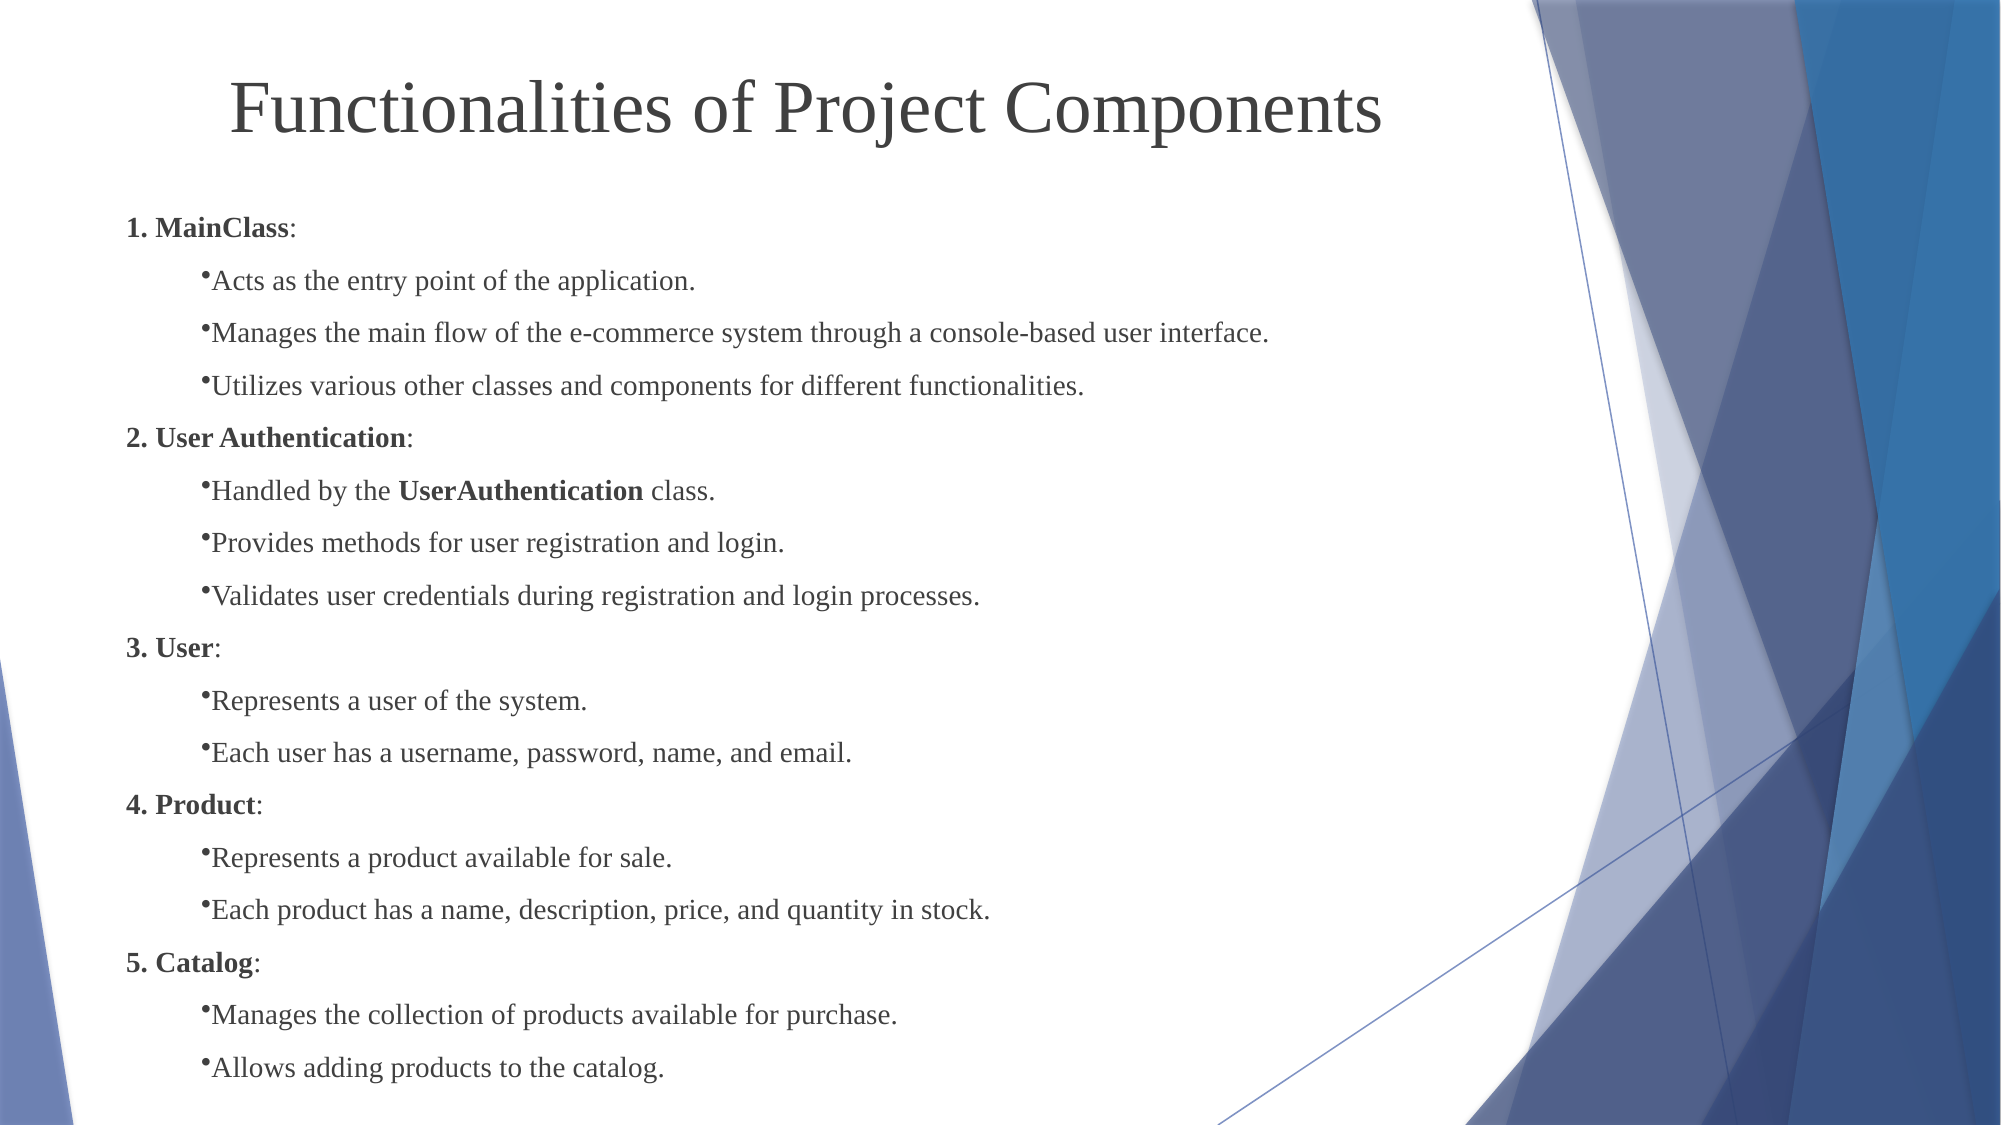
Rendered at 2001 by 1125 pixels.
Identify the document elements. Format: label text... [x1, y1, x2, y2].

list MainClass: Acts as the entry point of the application. Manages the main flow of the e-commerce system through a console-based user interface. Utilizes various other classes and components for different functionalities. User Authentication: Handled by the UserAuthentication class. Provides methods for user registration and login. Validates user credentials during registration and login processes. User: Represents a user of the system. Each user has a username, password, name, and email. Product: Represents a product available for sale. Each product has a name, description, price, and quantity in stock. Catalog: Manages the collection of products available for purchase. Allows adding products to the catalog. [111, 183, 1590, 821]
title Functionalities of Project Components [111, 49, 1522, 183]
